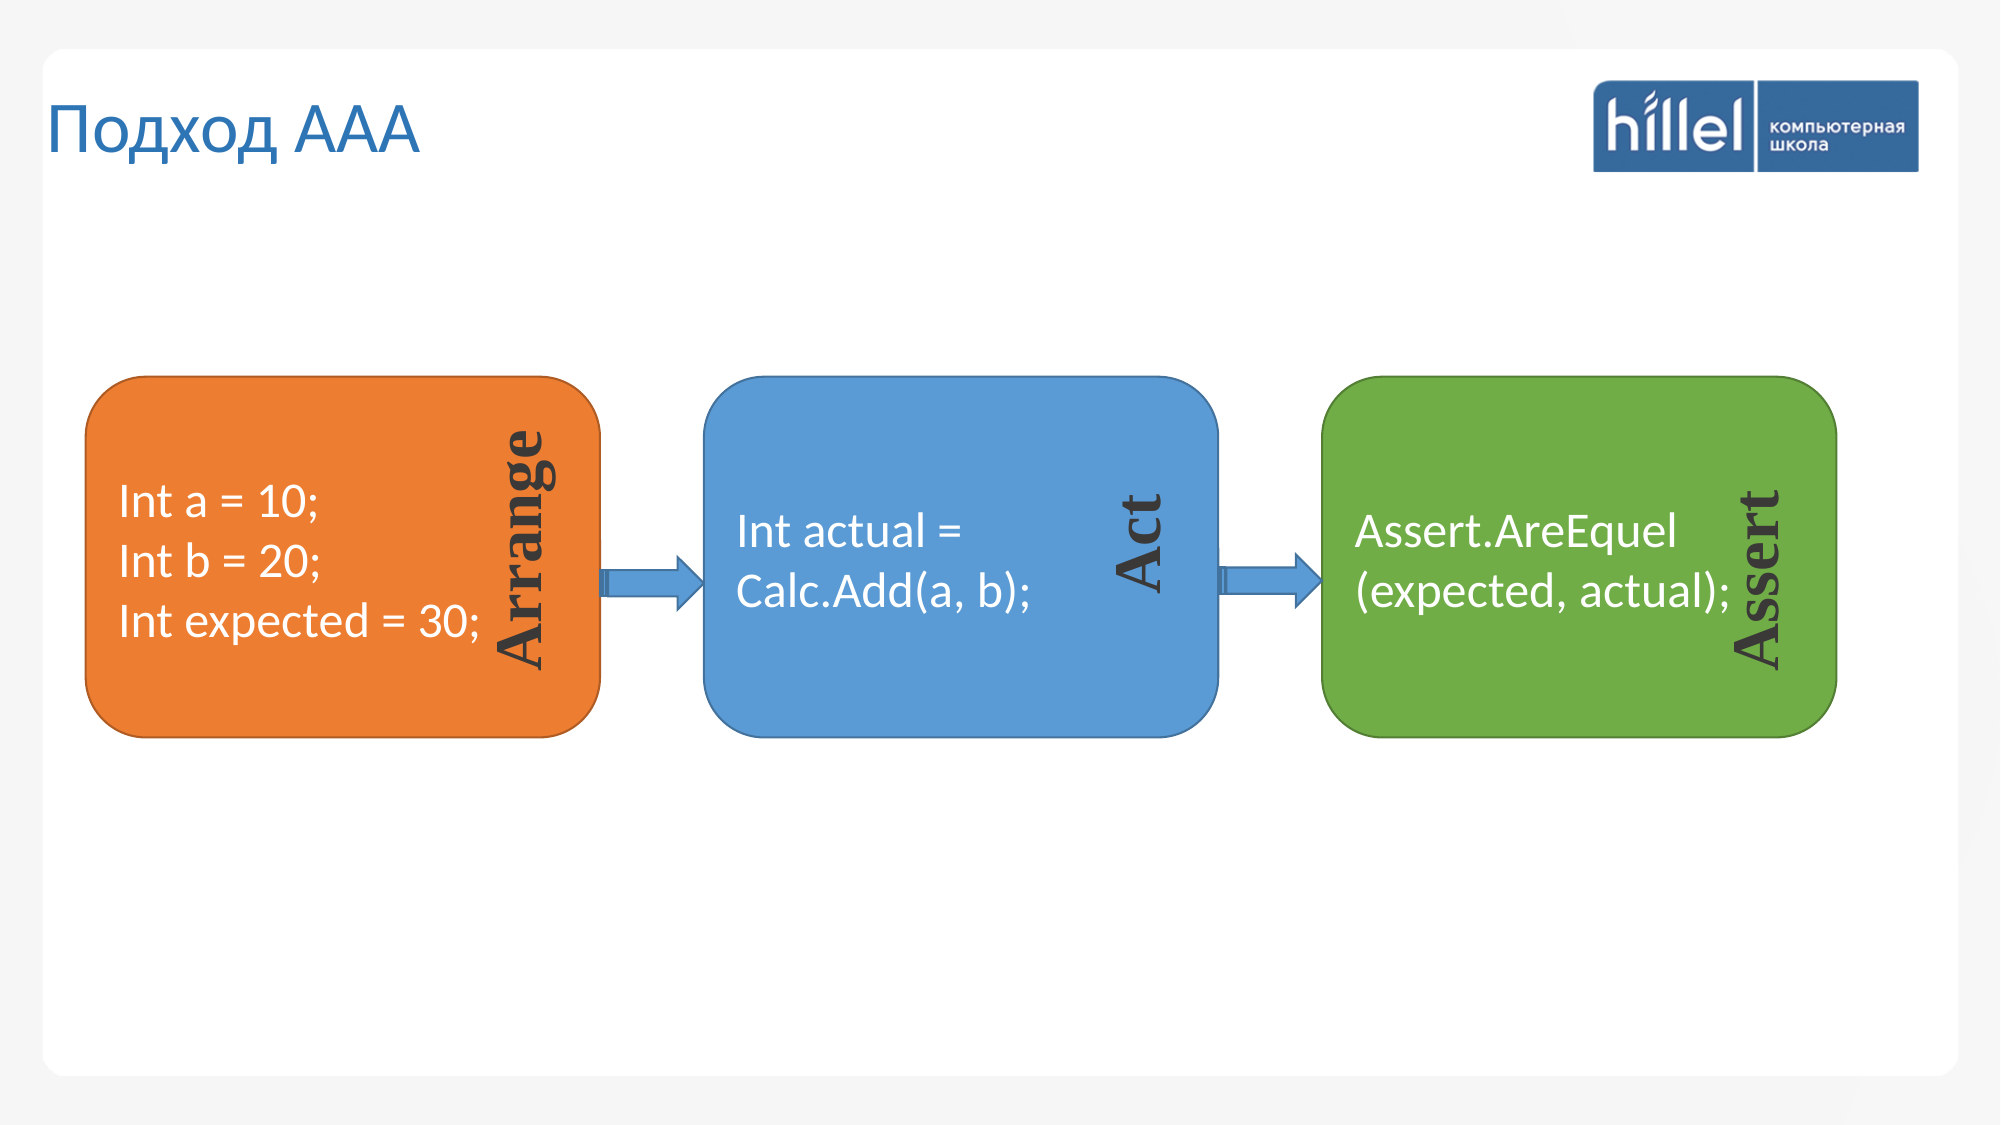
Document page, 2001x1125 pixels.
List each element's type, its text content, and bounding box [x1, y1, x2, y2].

text_box [1217, 551, 1324, 610]
text_box Подход AAA [32, 72, 436, 175]
text_box [599, 554, 706, 613]
text_box Int a = 10; Int b = 20; Int expected = 30; [84, 375, 602, 739]
text_box Int actual = Calc.Add(a, b); [702, 375, 1220, 739]
text_box Assert [1704, 487, 1816, 687]
text_box Arrange [467, 427, 579, 687]
text_box Act [1086, 493, 1198, 610]
text_box Assert.AreEquel (expected, actual); [1321, 375, 1838, 739]
picture [0, 0, 2001, 1125]
